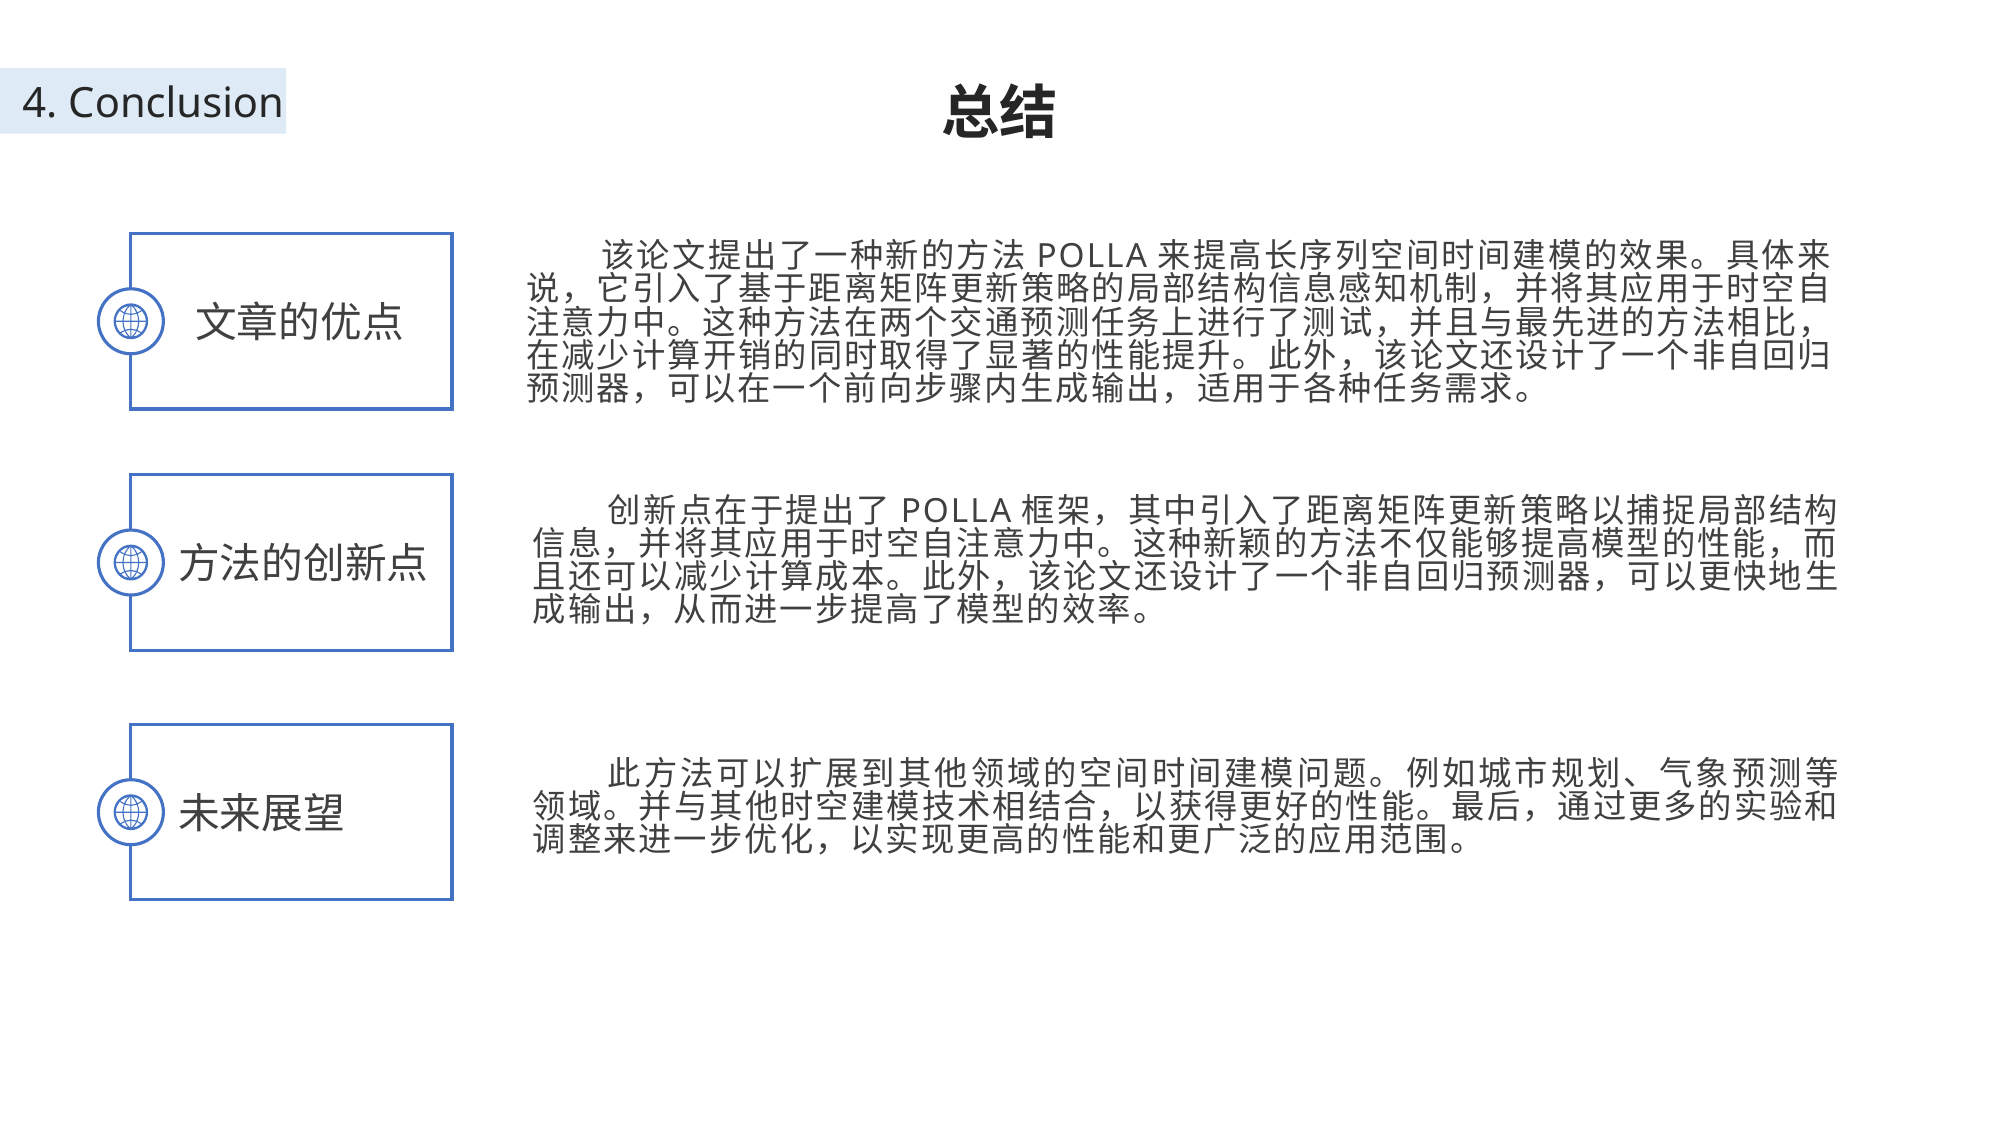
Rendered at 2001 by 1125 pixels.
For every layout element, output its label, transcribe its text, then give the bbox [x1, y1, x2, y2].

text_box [0, 67, 398, 134]
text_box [98, 288, 164, 354]
text_box 未来展望 [164, 779, 495, 845]
text_box [130, 845, 453, 901]
text_box 总结 [518, 67, 1482, 153]
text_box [98, 529, 164, 596]
text_box [130, 595, 453, 651]
text_box [130, 232, 453, 410]
text_box [130, 723, 453, 779]
text_box 此方法可以扩展到其他领域的空间时间建模问题。例如城市规划、气象预测等领域。并与其他时空建模技术相结合，以获得更好的性能。最后，通过更多的实验和调整来进一步优化，以实现更高的性能和更广泛的应用范围。 [518, 751, 1856, 900]
text_box 该论文提出了一种新的方法POLLA来提高长序列空间时间建模的效果。具体来说，它引入了基于距离矩阵更新策略的局部结构信息感知机制，并将其应用于时空自注意力中。这种方法在两个交通预测任务上进行了测试，并且与最先进的方法相比，在减少计算开销的同时取得了显著的性能提升。此外，该论文还设计了一个非自回归预测器，可以在一个前向步骤内生成输出，适用于各种任务需求。 [511, 233, 1849, 429]
text_box [130, 474, 453, 529]
text_box 创新点在于提出了POLLA框架，其中引入了距离矩阵更新策略以捕捉局部结构信息，并将其应用于时空自注意力中。这种新颖的方法不仅能够提高模型的性能，而且还可以减少计算成本。此外，该论文还设计了一个非自回归预测器，可以更快地生成输出，从而进一步提高了模型的效率。 [518, 487, 1856, 637]
text_box 方法的创新点 [164, 529, 495, 595]
text_box 文章的优点 [180, 288, 512, 354]
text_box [98, 779, 164, 845]
